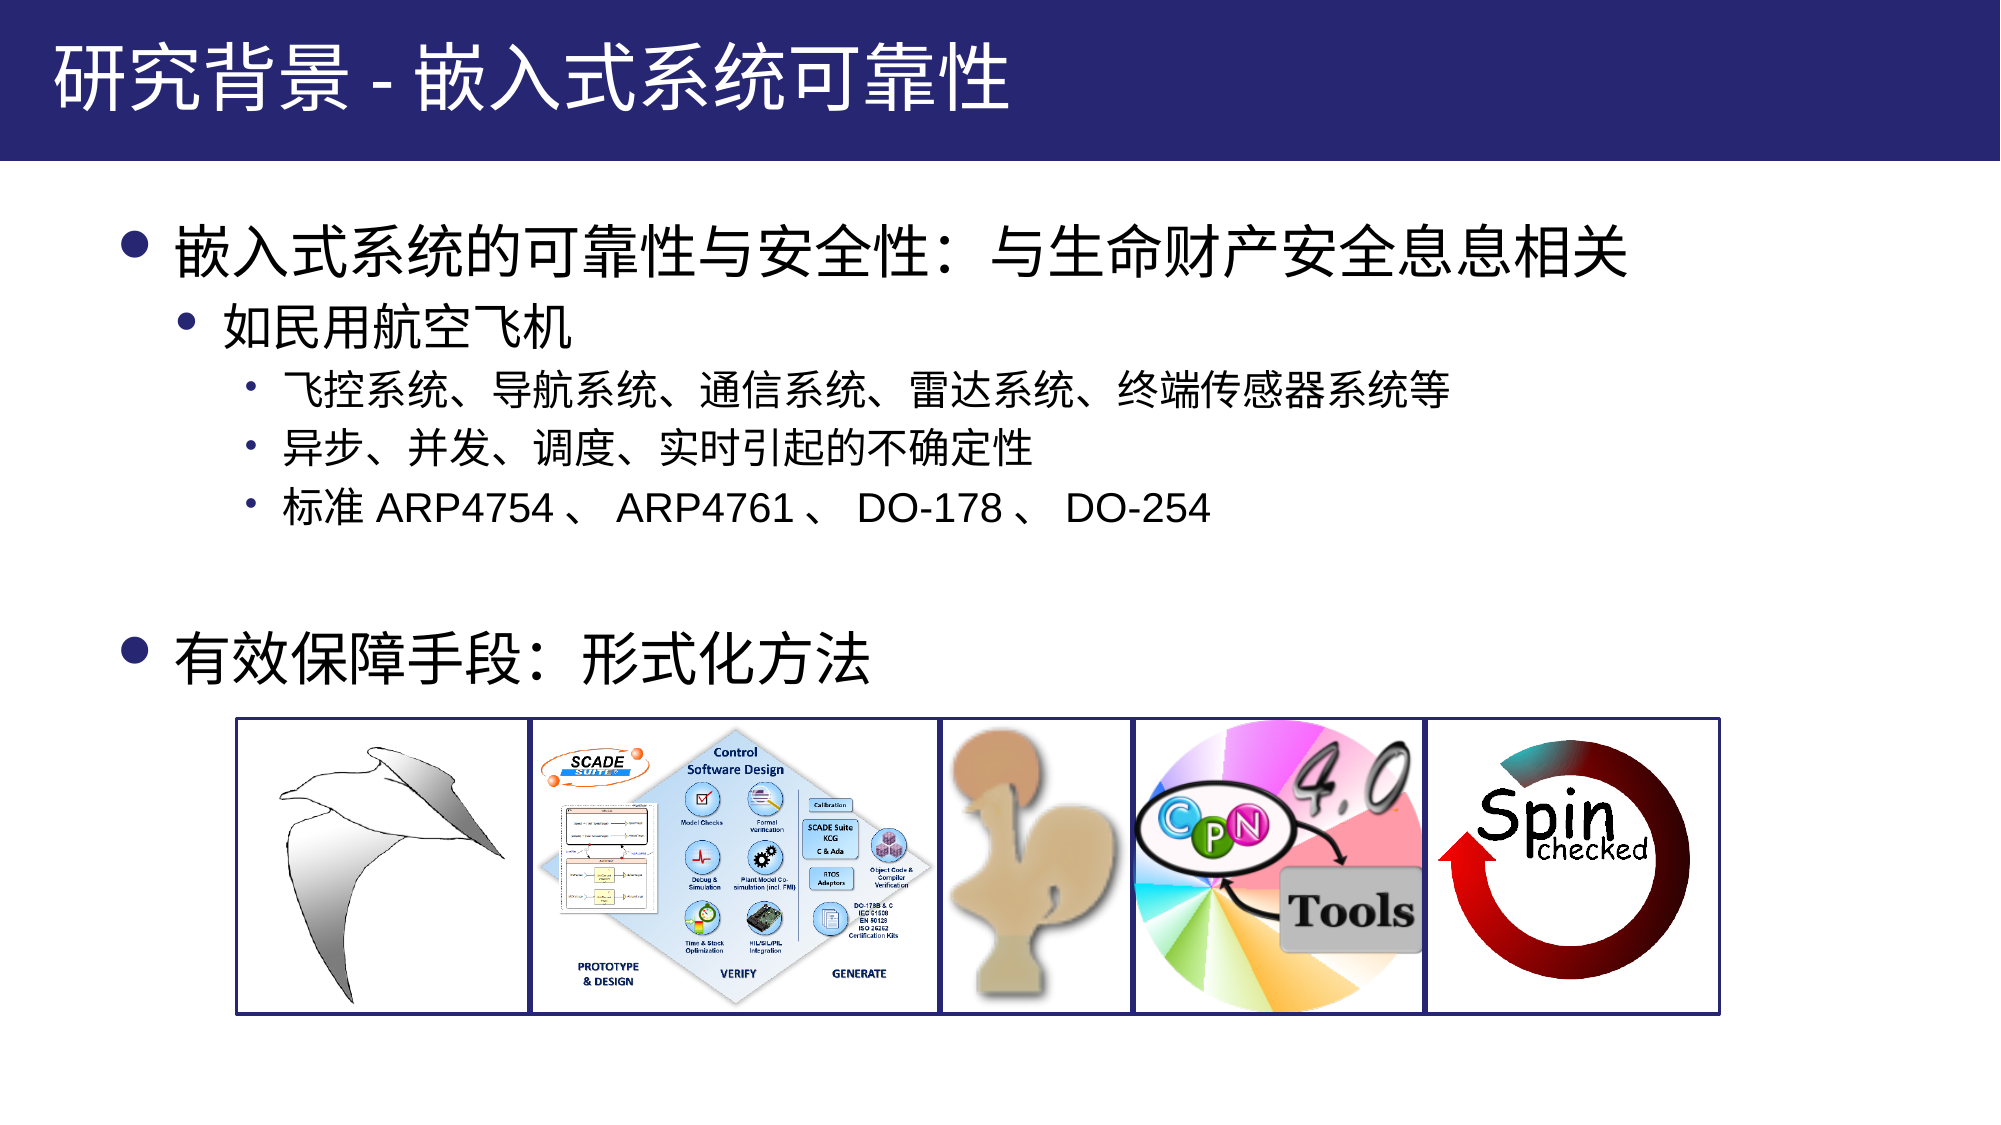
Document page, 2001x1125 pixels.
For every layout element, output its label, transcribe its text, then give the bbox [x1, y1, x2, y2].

title 研究背景-嵌入式系统可靠性 [37, 18, 1313, 132]
list 嵌入式系统的可靠性与安全性：与生命财产安全息息相关 如民用航空飞机 飞控系统、导航系统、通信系统、雷达系统、终端传感器系统等 异步、并发、调度、实时引起的不确定性 标准ARP4754、ARP4761、DO-178、DO-254 有效保障手段：形式化方法 [102, 207, 1867, 1024]
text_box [237, 719, 1718, 1013]
